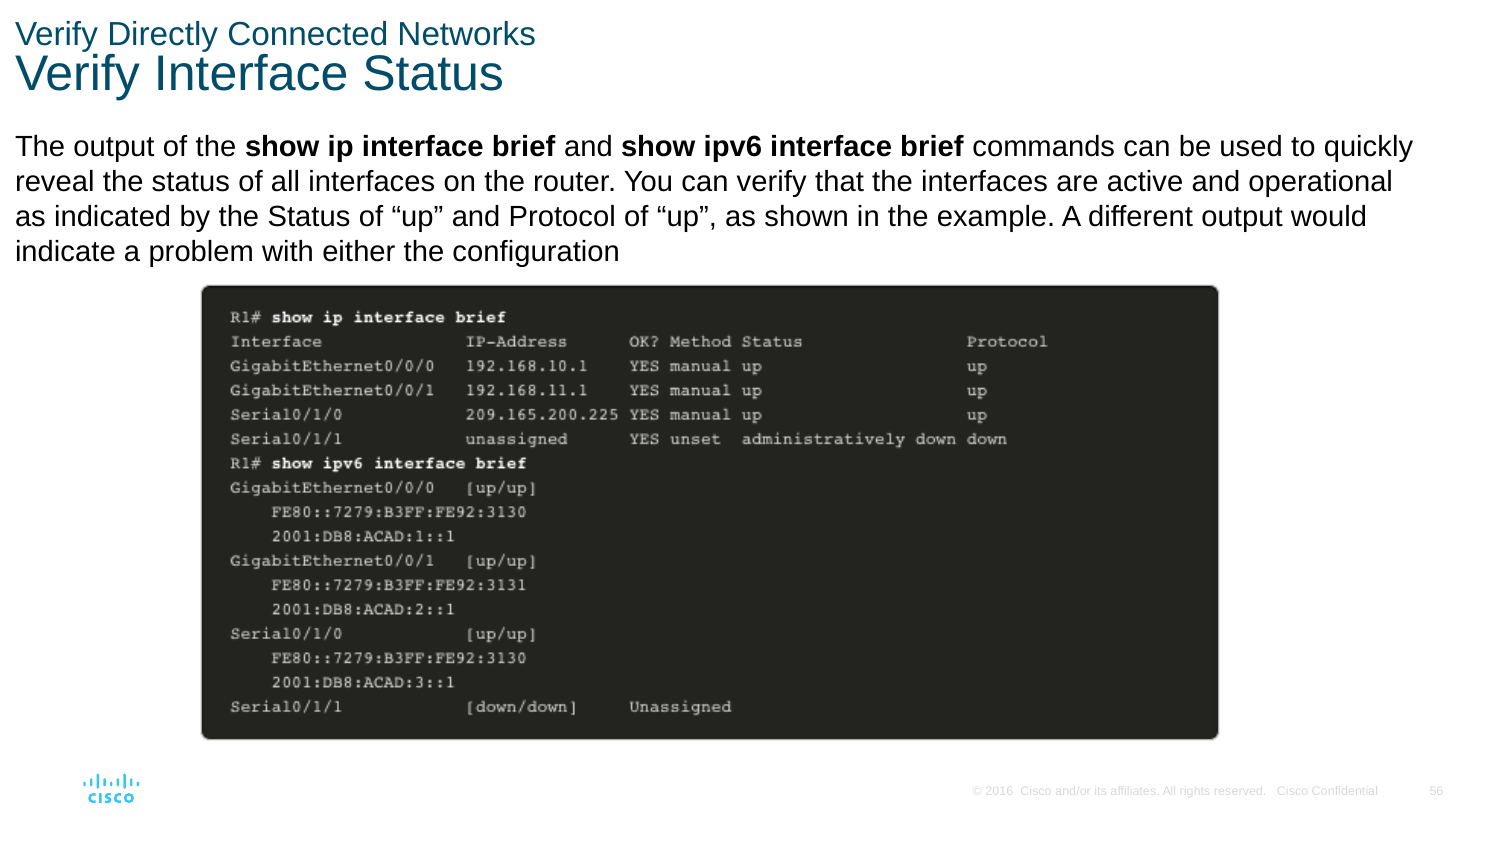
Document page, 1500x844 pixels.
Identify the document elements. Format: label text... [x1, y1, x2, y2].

title Verify Directly Connected Networks Verify Interface Status [0, 0, 1369, 120]
list The output of the show ip interface brief and show ipv6 interface brief commands can be used to quickly reveal the status of all interfaces on the router. You can verify that the interfaces are active and operational as indicated by the Status of “up” and Protocol of “up”, as shown in the example. A different output would indicate a problem with either the configuration or the cabling. [0, 120, 1437, 284]
picture [198, 283, 1223, 744]
